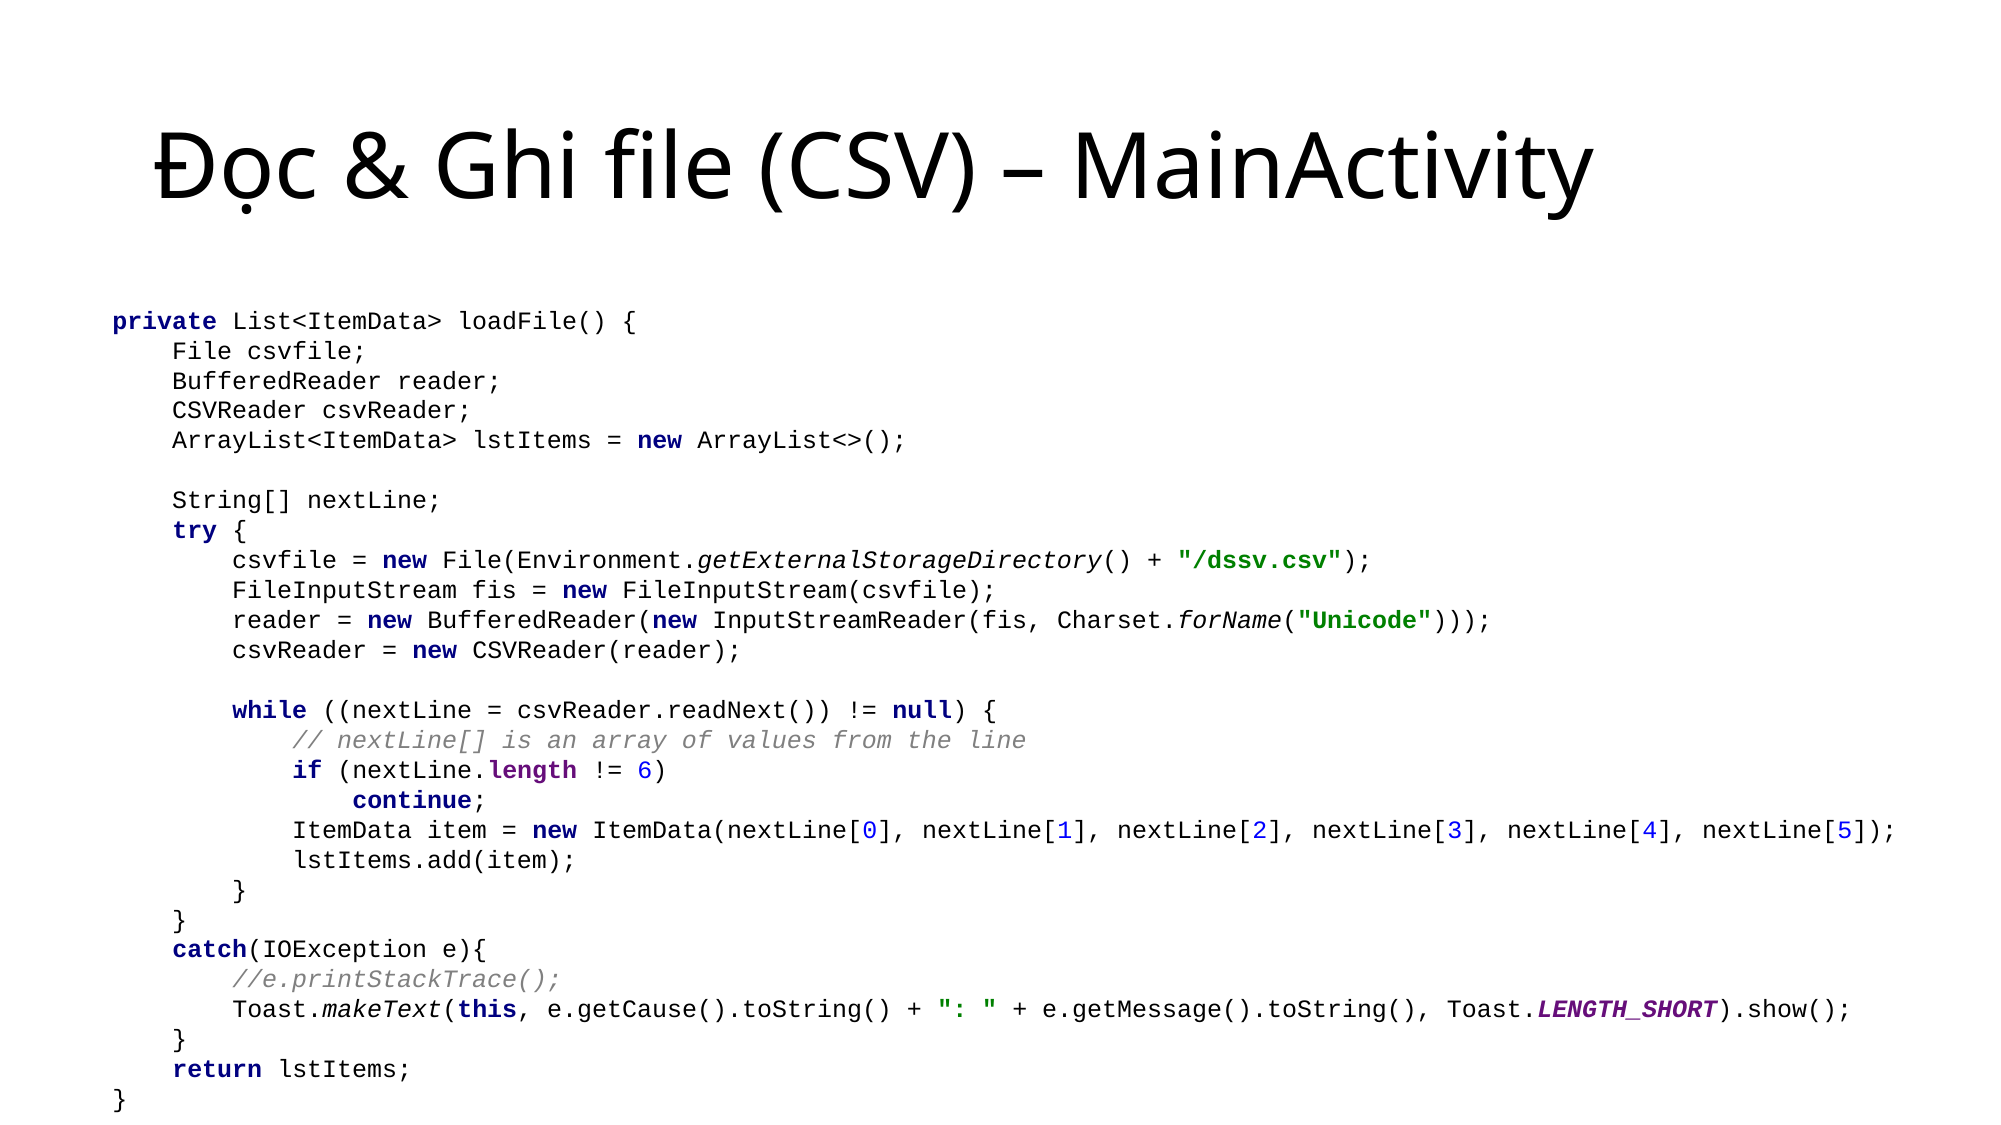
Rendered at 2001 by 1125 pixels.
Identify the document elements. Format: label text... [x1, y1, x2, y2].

text_box private List<ItemData> loadFile() { File csvfile; BufferedReader reader; CSVReader csvReader; ArrayList<ItemData> lstItems = new ArrayList<>(); String[] nextLine; try { csvfile = new File(Environment.getExternalStorageDirectory() + "/dssv.csv"); FileInputStream fis = new FileInputStream(csvfile); reader = new BufferedReader(new InputStreamReader(fis, Charset.forName("Unicode"))); csvReader = new CSVReader(reader); while ((nextLine = csvReader.readNext()) != null) { // nextLine[] is an array of values from the line if (nextLine.length != 6) continue; ItemData item = new ItemData(nextLine[0], nextLine[1], nextLine[2], nextLine[3], nextLine[4], nextLine[5]); lstItems.add(item); } } catch(IOException e){ //e.printStackTrace(); Toast.makeText(this, e.getCause().toString() + ": " + e.getMessage().toString(), Toast.LENGTH_SHORT).show(); } return lstItems; } [97, 296, 1913, 1121]
title Đọc & Ghi file (CSV) – MainActivity [137, 59, 1863, 278]
